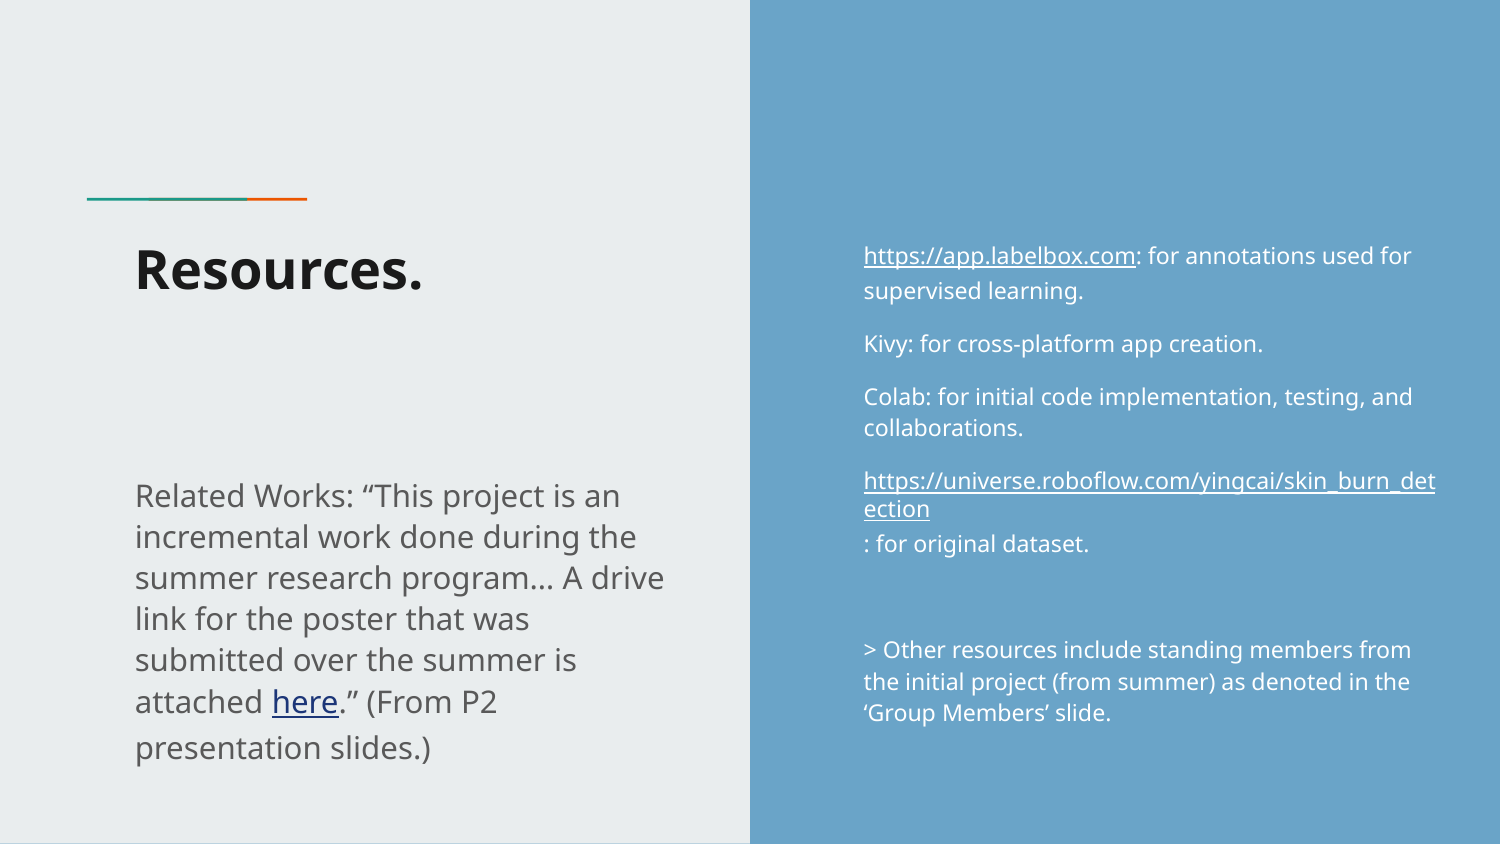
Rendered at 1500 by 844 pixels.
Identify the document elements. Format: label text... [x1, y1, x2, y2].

list https://app.labelbox.com: for annotations used for supervised learning. Kivy: for cross-platform app creation. Colab: for initial code implementation, testing, and collaborations. https://universe.roboflow.com/yingcai/skin_burn_detection: for original dataset. > Other resources include standing members from the initial project (from summer) as denoted in the ‘Group Members’ slide. [848, 221, 1456, 719]
subtitle Related Works: “This project is an incremental work done during the summer research program… A drive link for the poster that was submitted over the summer is attached here.” (From P2 presentation slides.) [119, 457, 691, 719]
title Resources. [119, 216, 662, 457]
